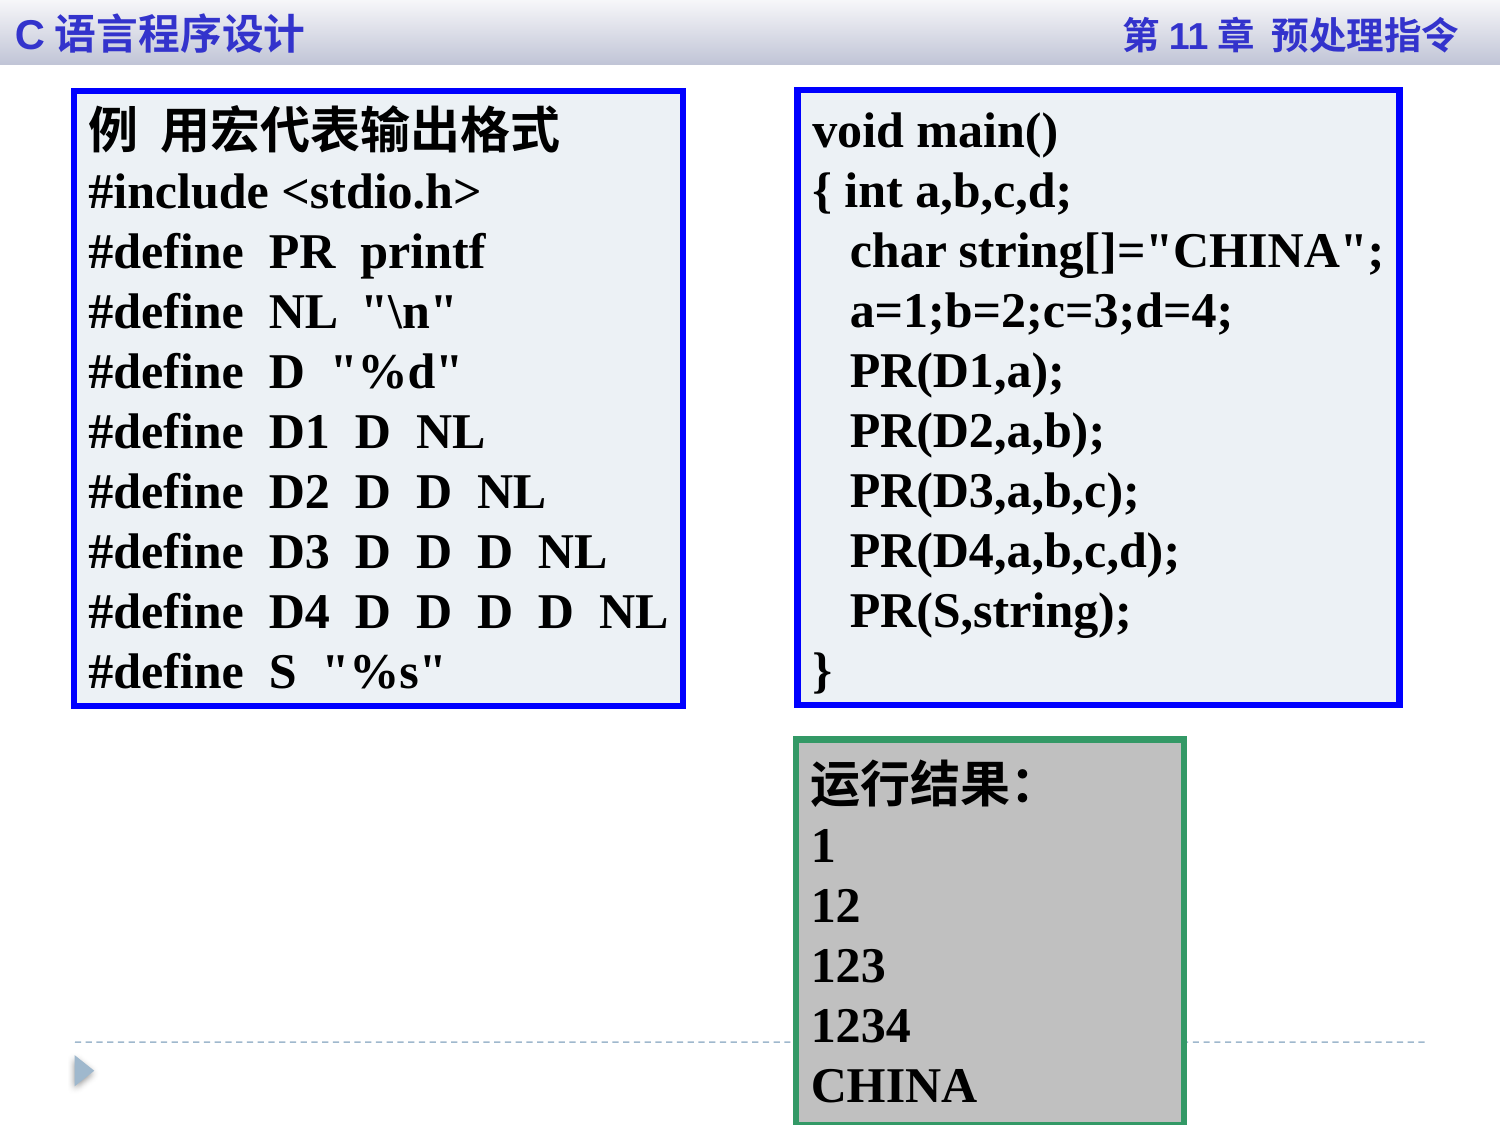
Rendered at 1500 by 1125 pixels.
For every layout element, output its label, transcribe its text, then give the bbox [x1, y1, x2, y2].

text_box 例 用宏代表输出格式 #include <stdio.h> #define PR printf #define NL "\n" #define D "%d" #define D1 D NL #define D2 D D NL #define D3 D D D NL #define D4 D D D D NL #define S "%s" [73, 91, 684, 706]
text_box 运行结果： 1 12 123 1234 CHINA [796, 739, 1185, 1125]
text_box void main() { int a,b,c,d; char string[]="CHINA"; a=1;b=2;c=3;d=4; PR(D1,a); PR(D2,a,b); PR(D3,a,b,c); PR(D4,a,b,c,d); PR(S,string); } [797, 90, 1400, 705]
text_box C语言程序设计 第11章 预处理指令 [0, 0, 1500, 65]
